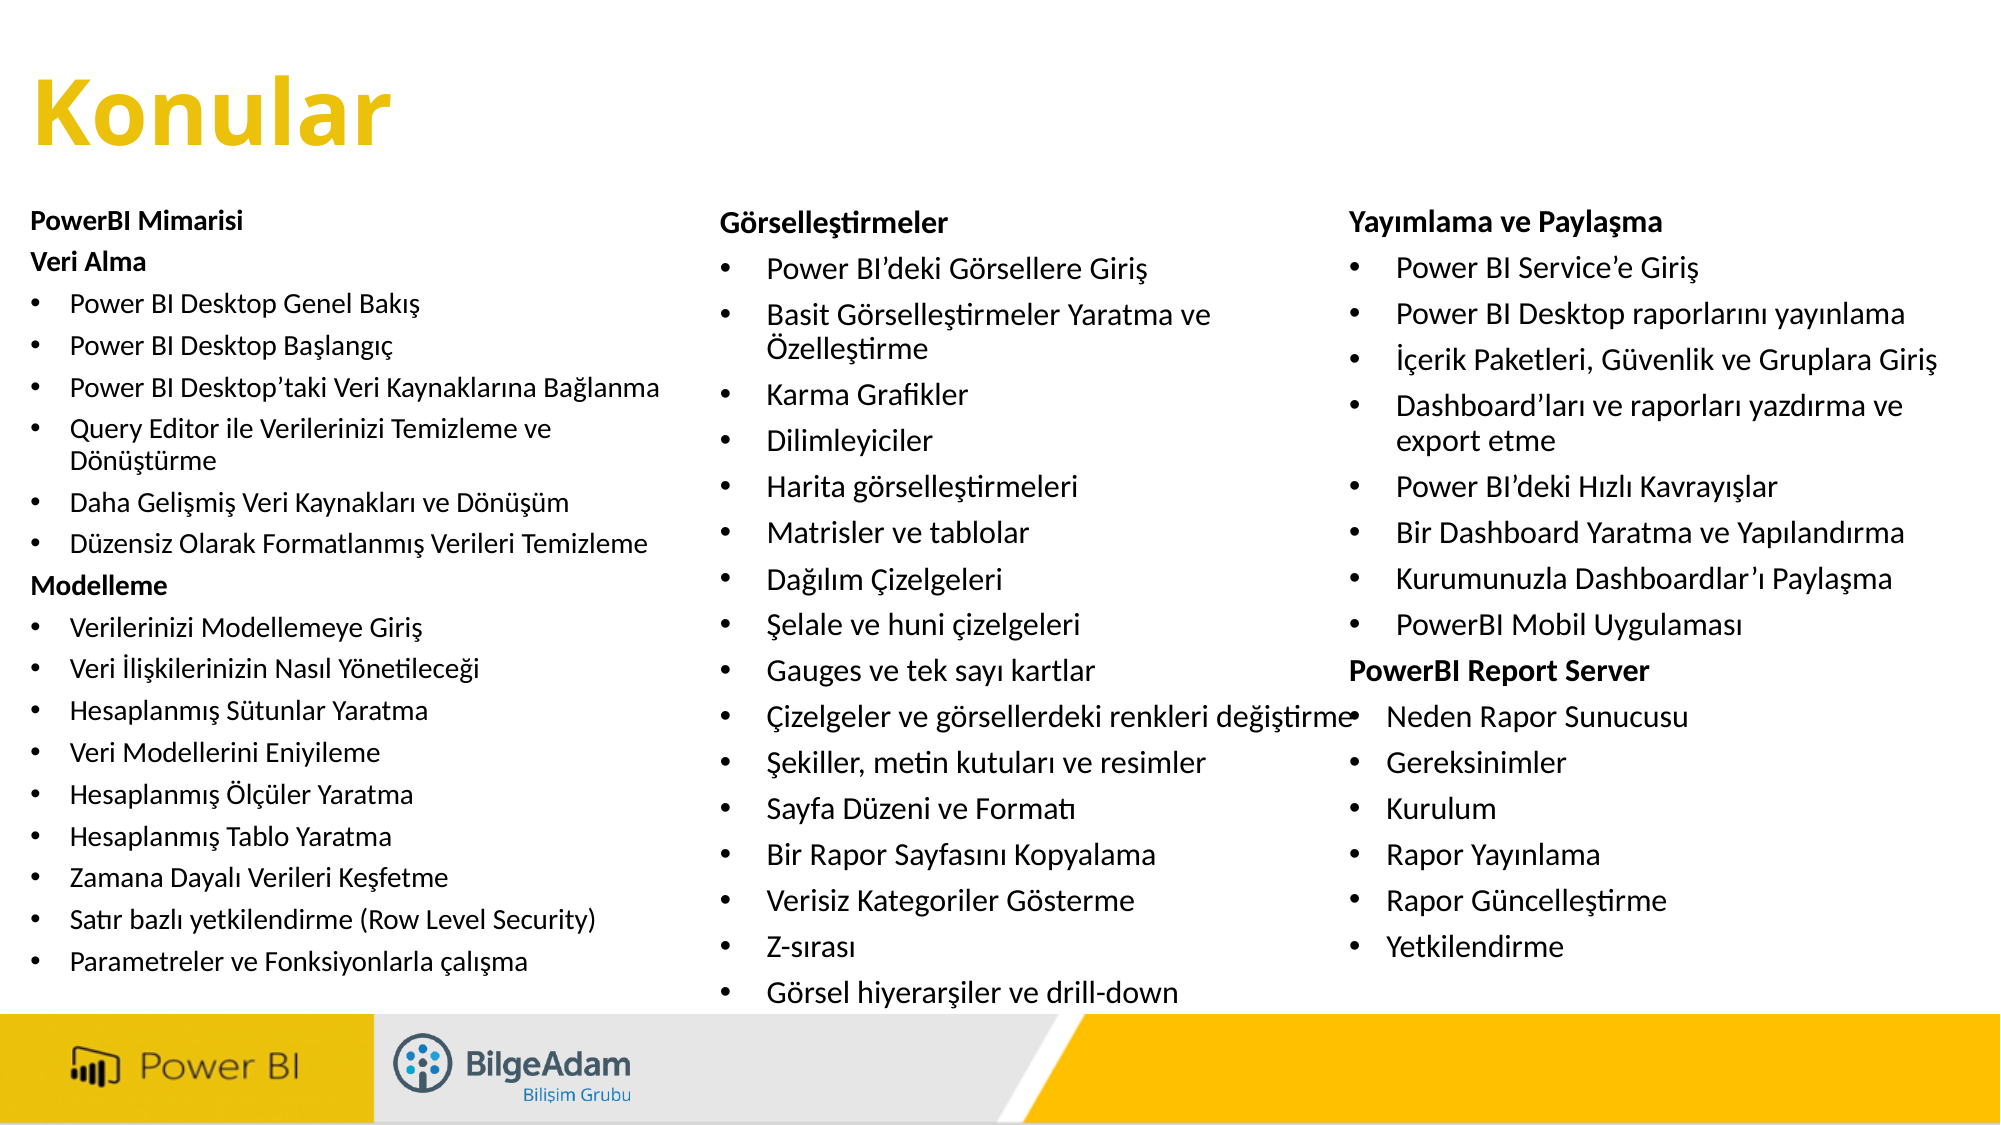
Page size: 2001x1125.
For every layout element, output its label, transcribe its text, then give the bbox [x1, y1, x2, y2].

list PowerBI Mimarisi Veri Alma Power BI Desktop Genel Bakış Power BI Desktop Başlangıç Power BI Desktop’taki Veri Kaynaklarına Bağlanma Query Editor ile Verilerinizi Temizleme ve Dönüştürme Daha Gelişmiş Veri Kaynakları ve Dönüşüm Düzensiz Olarak Formatlanmış Verileri Temizleme Modelleme Verilerinizi Modellemeye Giriş Veri İlişkilerinizin Nasıl Yönetileceği Hesaplanmış Sütunlar Yaratma Veri Modellerini Eniyileme Hesaplanmış Ölçüler Yaratma Hesaplanmış Tablo Yaratma Zamana Dayalı Verileri Keşfetme Satır bazlı yetkilendirme (Row Level Security) Parametreler ve Fonksiyonlarla çalışma [15, 197, 705, 990]
text_box Görselleştirmeler Power BI’deki Görsellere Giriş Basit Görselleştirmeler Yaratma ve Özelleştirme Karma Grafikler Dilimleyiciler Harita görselleştirmeleri Matrisler ve tablolar Dağılım Çizelgeleri Şelale ve huni çizelgeleri Gauges ve tek sayı kartlar Çizelgeler ve görsellerdeki renkleri değiştirme Şekiller, metin kutuları ve resimler Sayfa Düzeni ve Formatı Bir Rapor Sayfasını Kopyalama Verisiz Kategoriler Gösterme Z-sırası Görsel hiyerarşiler ve drill-down [704, 198, 1390, 1021]
picture [0, 1014, 2000, 1125]
title Konular [15, 47, 1741, 184]
text_box Yayımlama ve Paylaşma Power BI Service’e Giriş Power BI Desktop raporlarını yayınlama İçerik Paketleri, Güvenlik ve Gruplara Giriş Dashboard’ları ve raporları yazdırma ve export etme Power BI’deki Hızlı Kavrayışlar Bir Dashboard Yaratma ve Yapılandırma Kurumunuzla Dashboardlar’ı Paylaşma PowerBI Mobil Uygulaması PowerBI Report Server Neden Rapor Sunucusu Gereksinimler Kurulum Rapor Yayınlama Rapor Güncelleştirme Yetkilendirme [1334, 197, 1965, 990]
